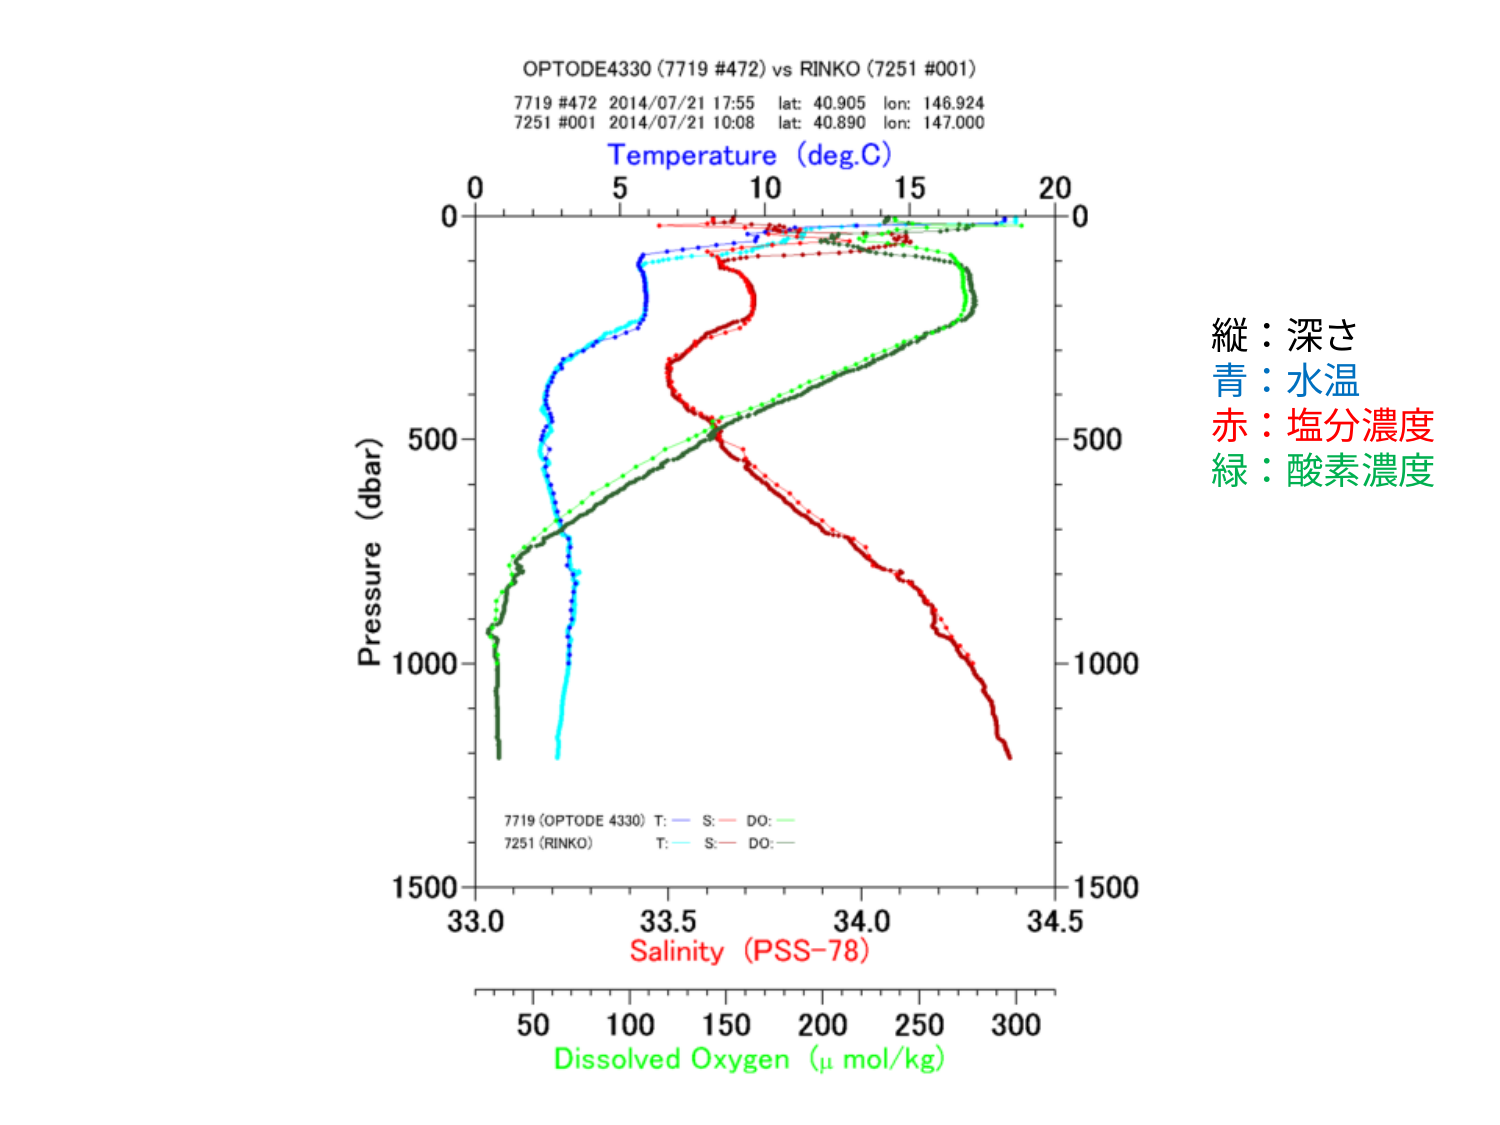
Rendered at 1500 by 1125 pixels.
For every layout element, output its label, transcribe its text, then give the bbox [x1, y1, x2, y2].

picture [347, 46, 1153, 1080]
text_box 縦：深さ 青：水温 赤：塩分濃度 緑：酸素濃度 [1196, 304, 1451, 500]
